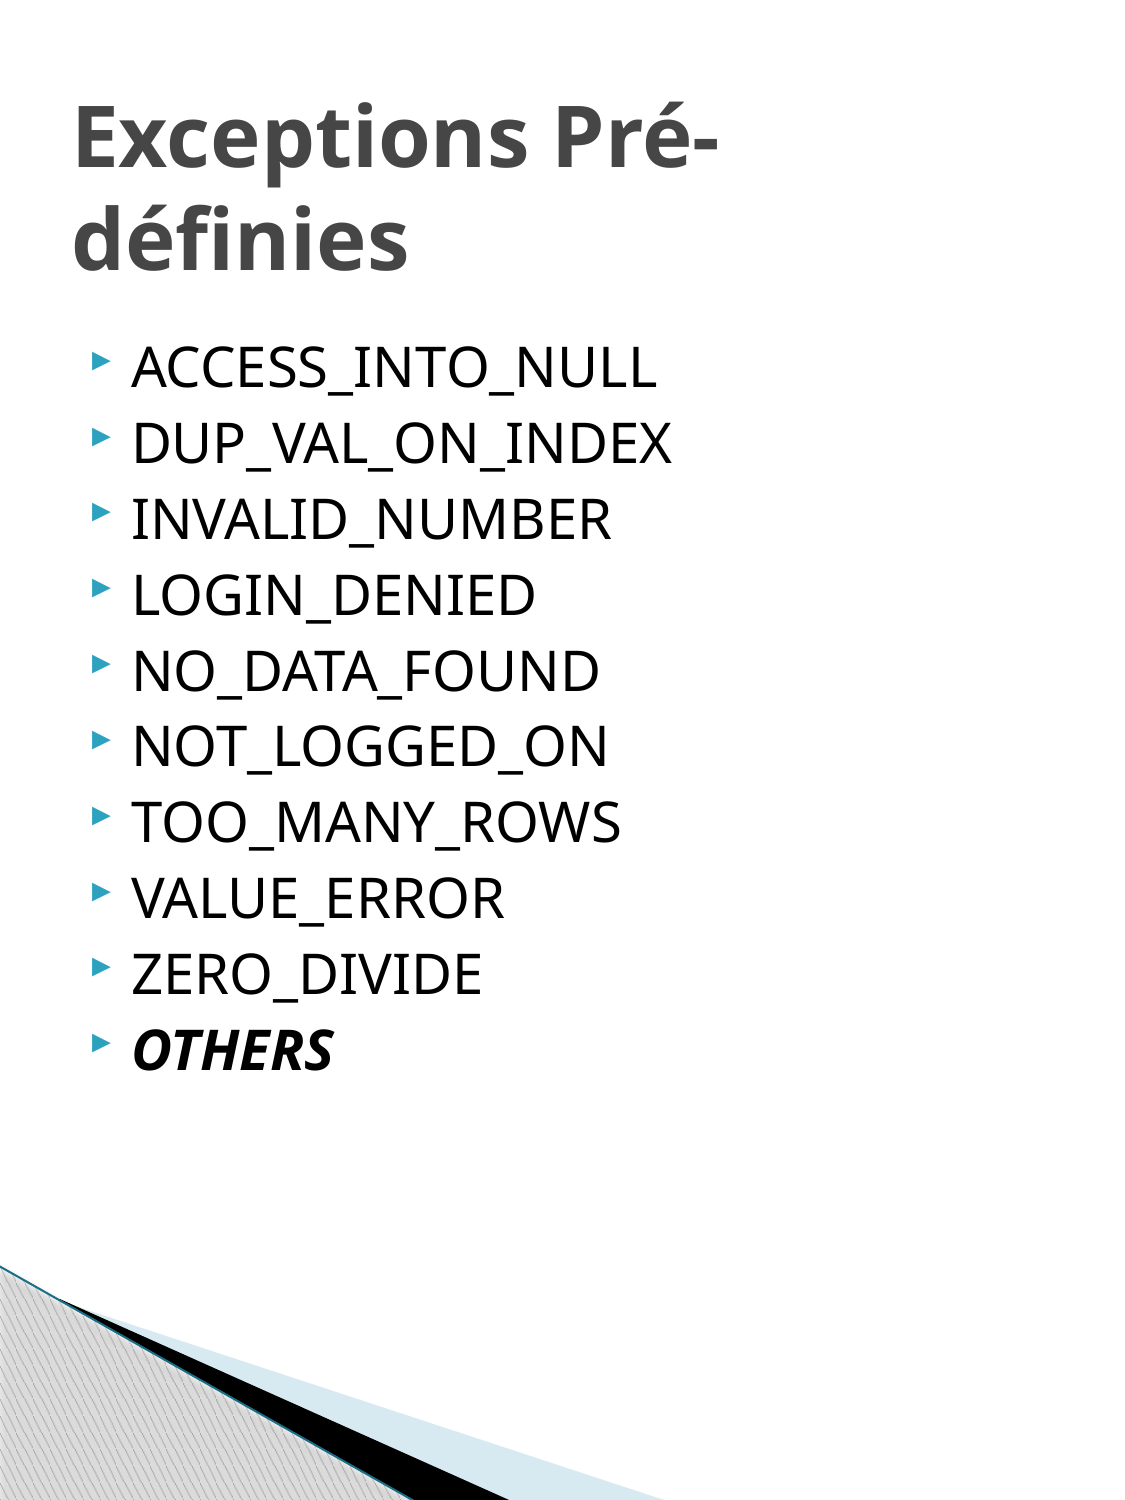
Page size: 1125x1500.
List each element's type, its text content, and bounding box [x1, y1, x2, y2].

list ACCESS_INTO_NULL DUP_VAL_ON_INDEX INVALID_NUMBER LOGIN_DENIED NO_DATA_FOUND NOT_LOGGED_ON TOO_MANY_ROWS VALUE_ERROR ZERO_DIVIDE OTHERS [56, 323, 1069, 1314]
title Exceptions Pré-définies [56, 60, 1069, 310]
